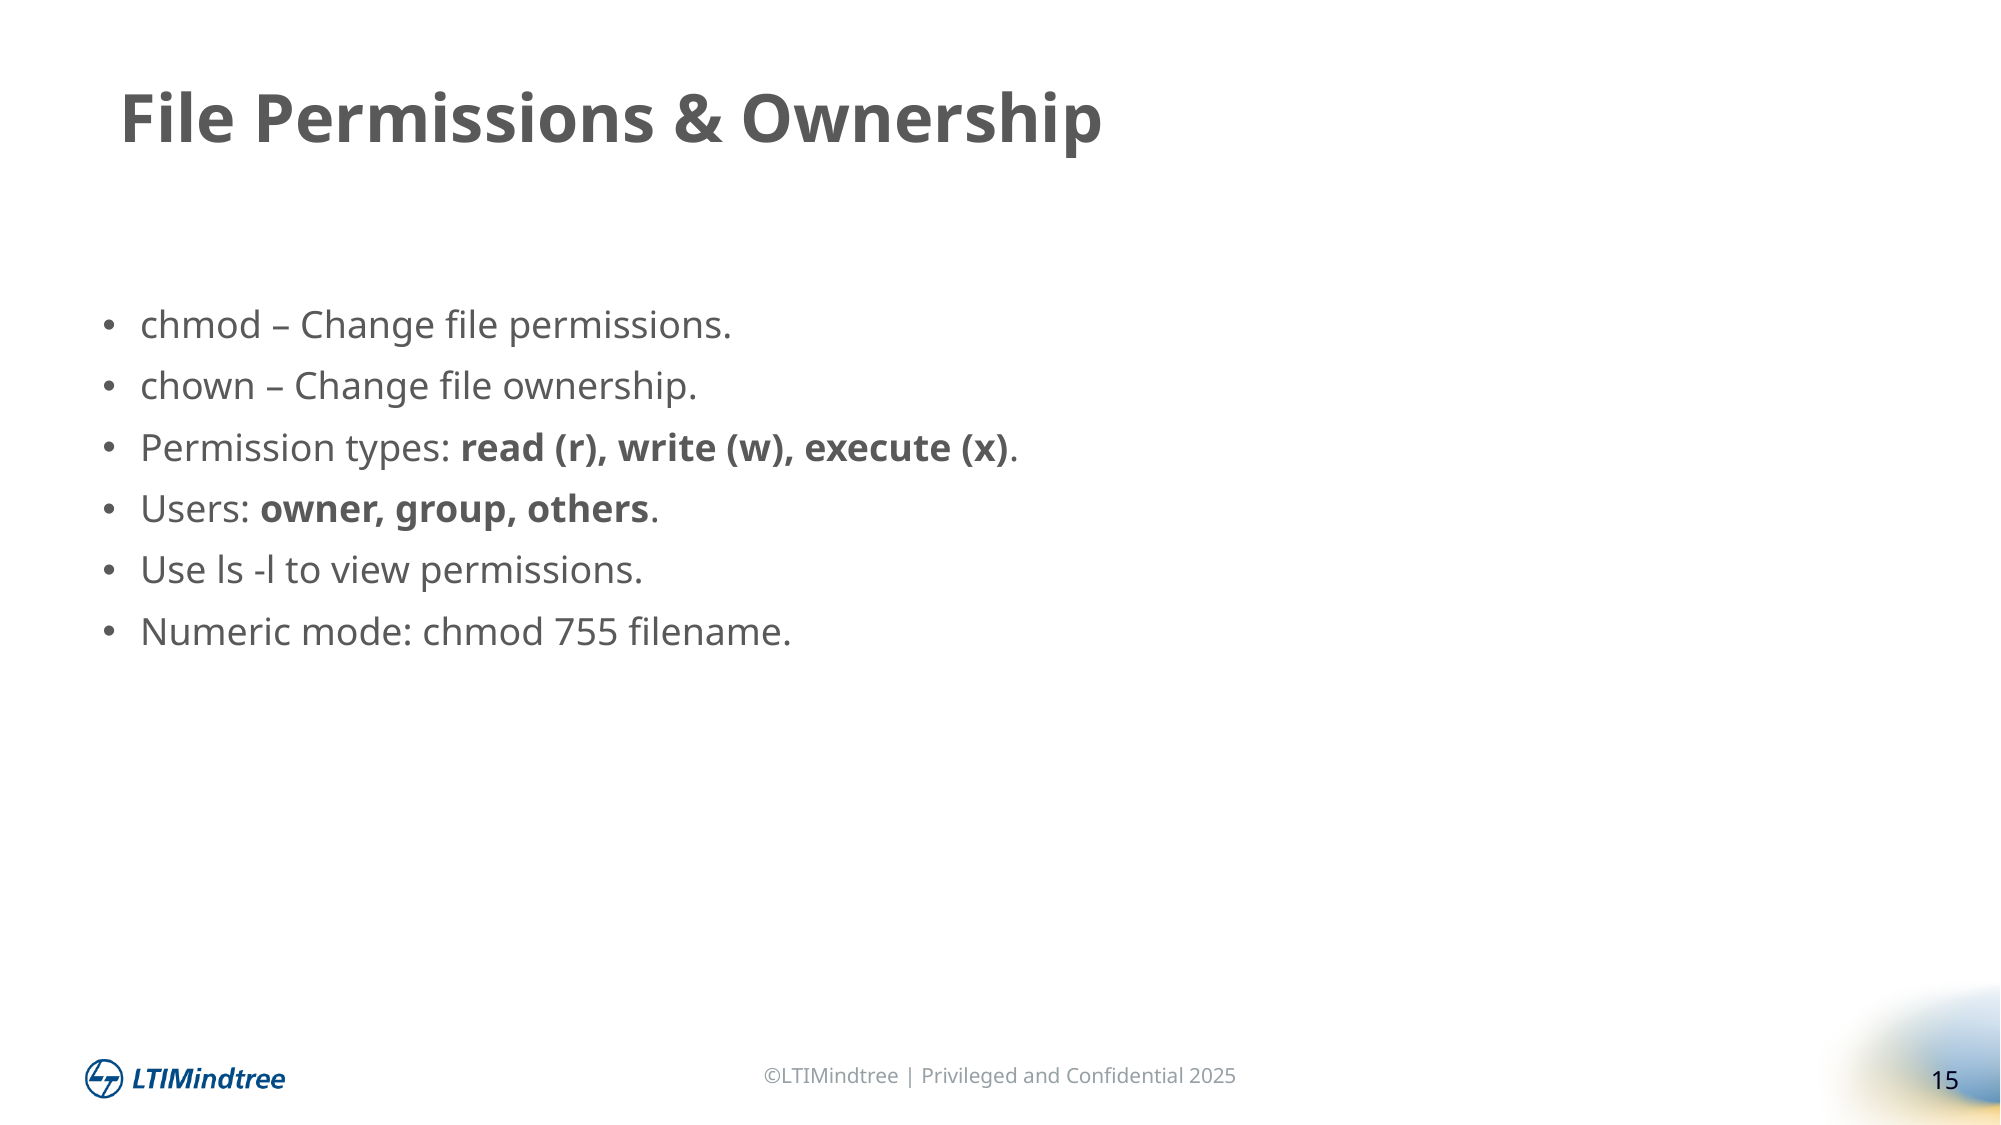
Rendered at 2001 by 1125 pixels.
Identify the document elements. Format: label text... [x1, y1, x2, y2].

picture [1774, 966, 2001, 1125]
list File Permissions & Ownership [87, 77, 1913, 149]
list chmod – Change file permissions. chown – Change file ownership. Permission types: read (r), write (w), execute (x). Users: owner, group, others. Use ls -l to view permissions. Numeric mode: chmod 755 filename. [87, 298, 1913, 1013]
